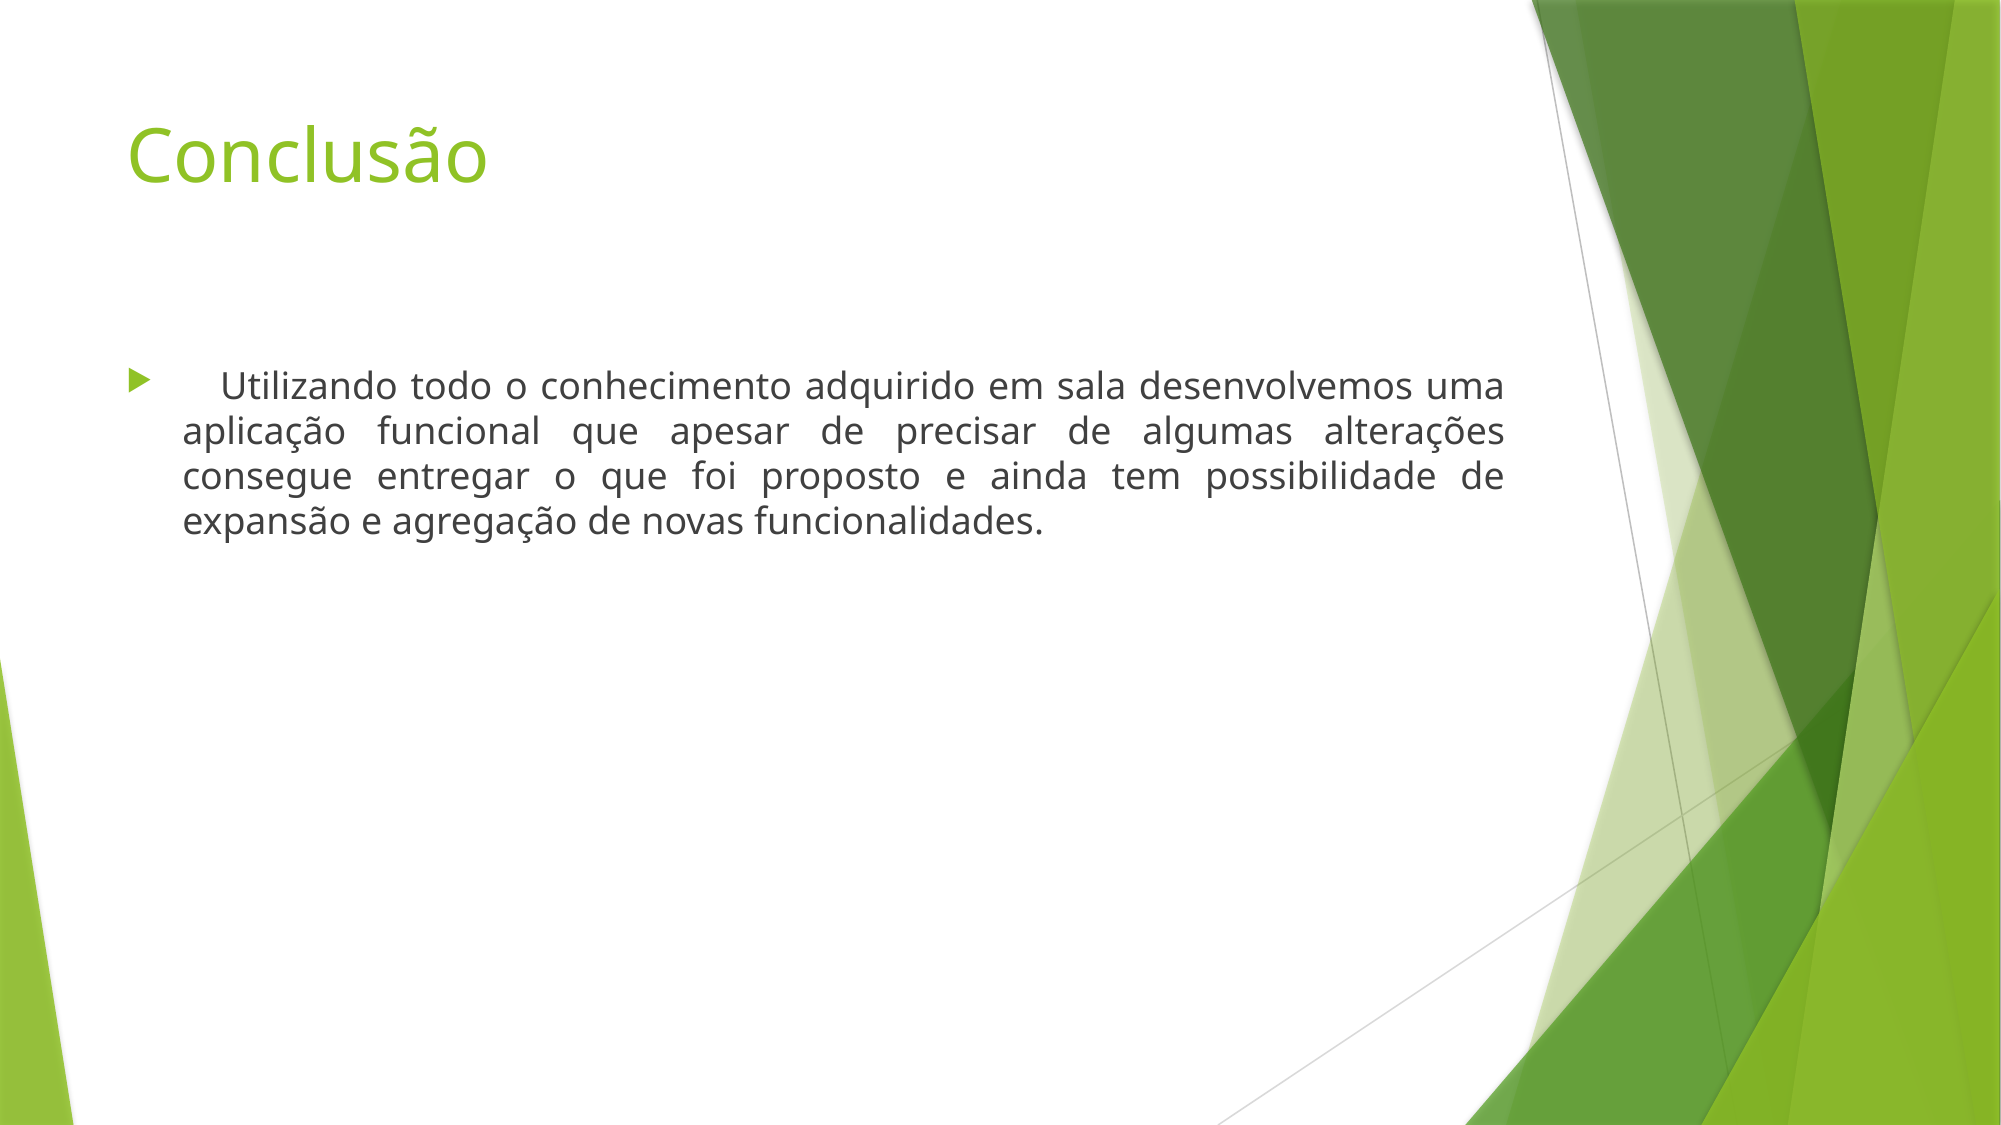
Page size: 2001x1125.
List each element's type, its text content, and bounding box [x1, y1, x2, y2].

list Utilizando todo o conhecimento adquirido em sala desenvolvemos uma aplicação funcional que apesar de precisar de algumas alterações consegue entregar o que foi proposto e ainda tem possibilidade de expansão e agregação de novas funcionalidades. [111, 354, 1522, 992]
title Conclusão [111, 99, 1522, 317]
